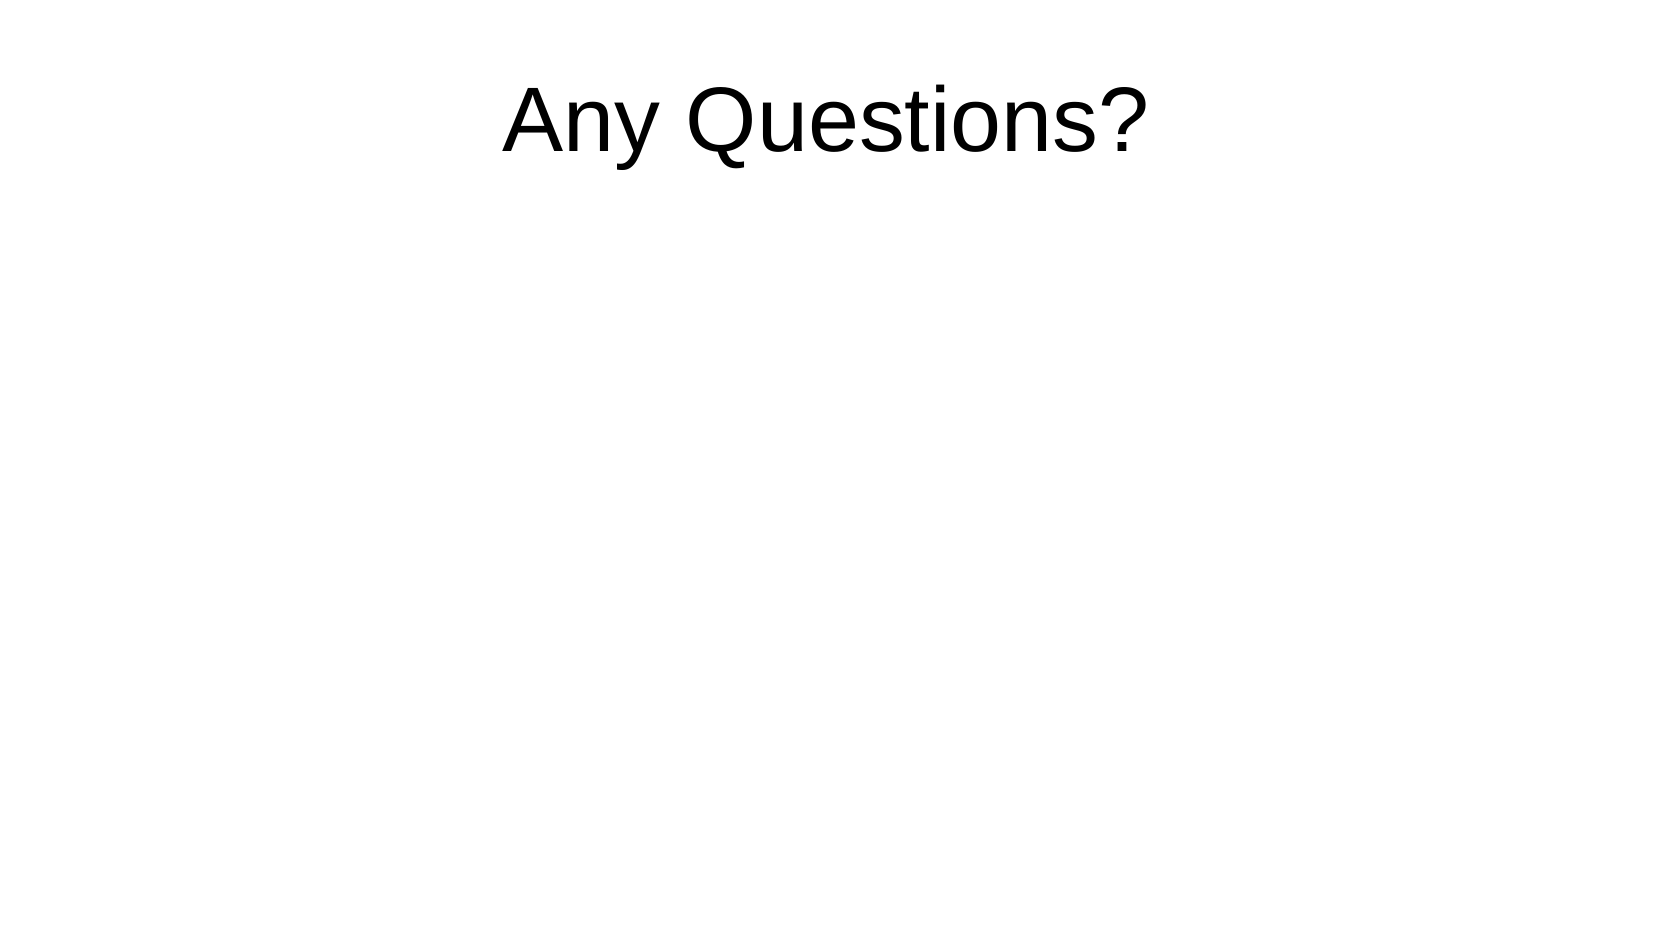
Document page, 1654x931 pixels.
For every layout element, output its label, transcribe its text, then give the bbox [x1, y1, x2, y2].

text_box Any Questions? [82, 36, 1571, 192]
